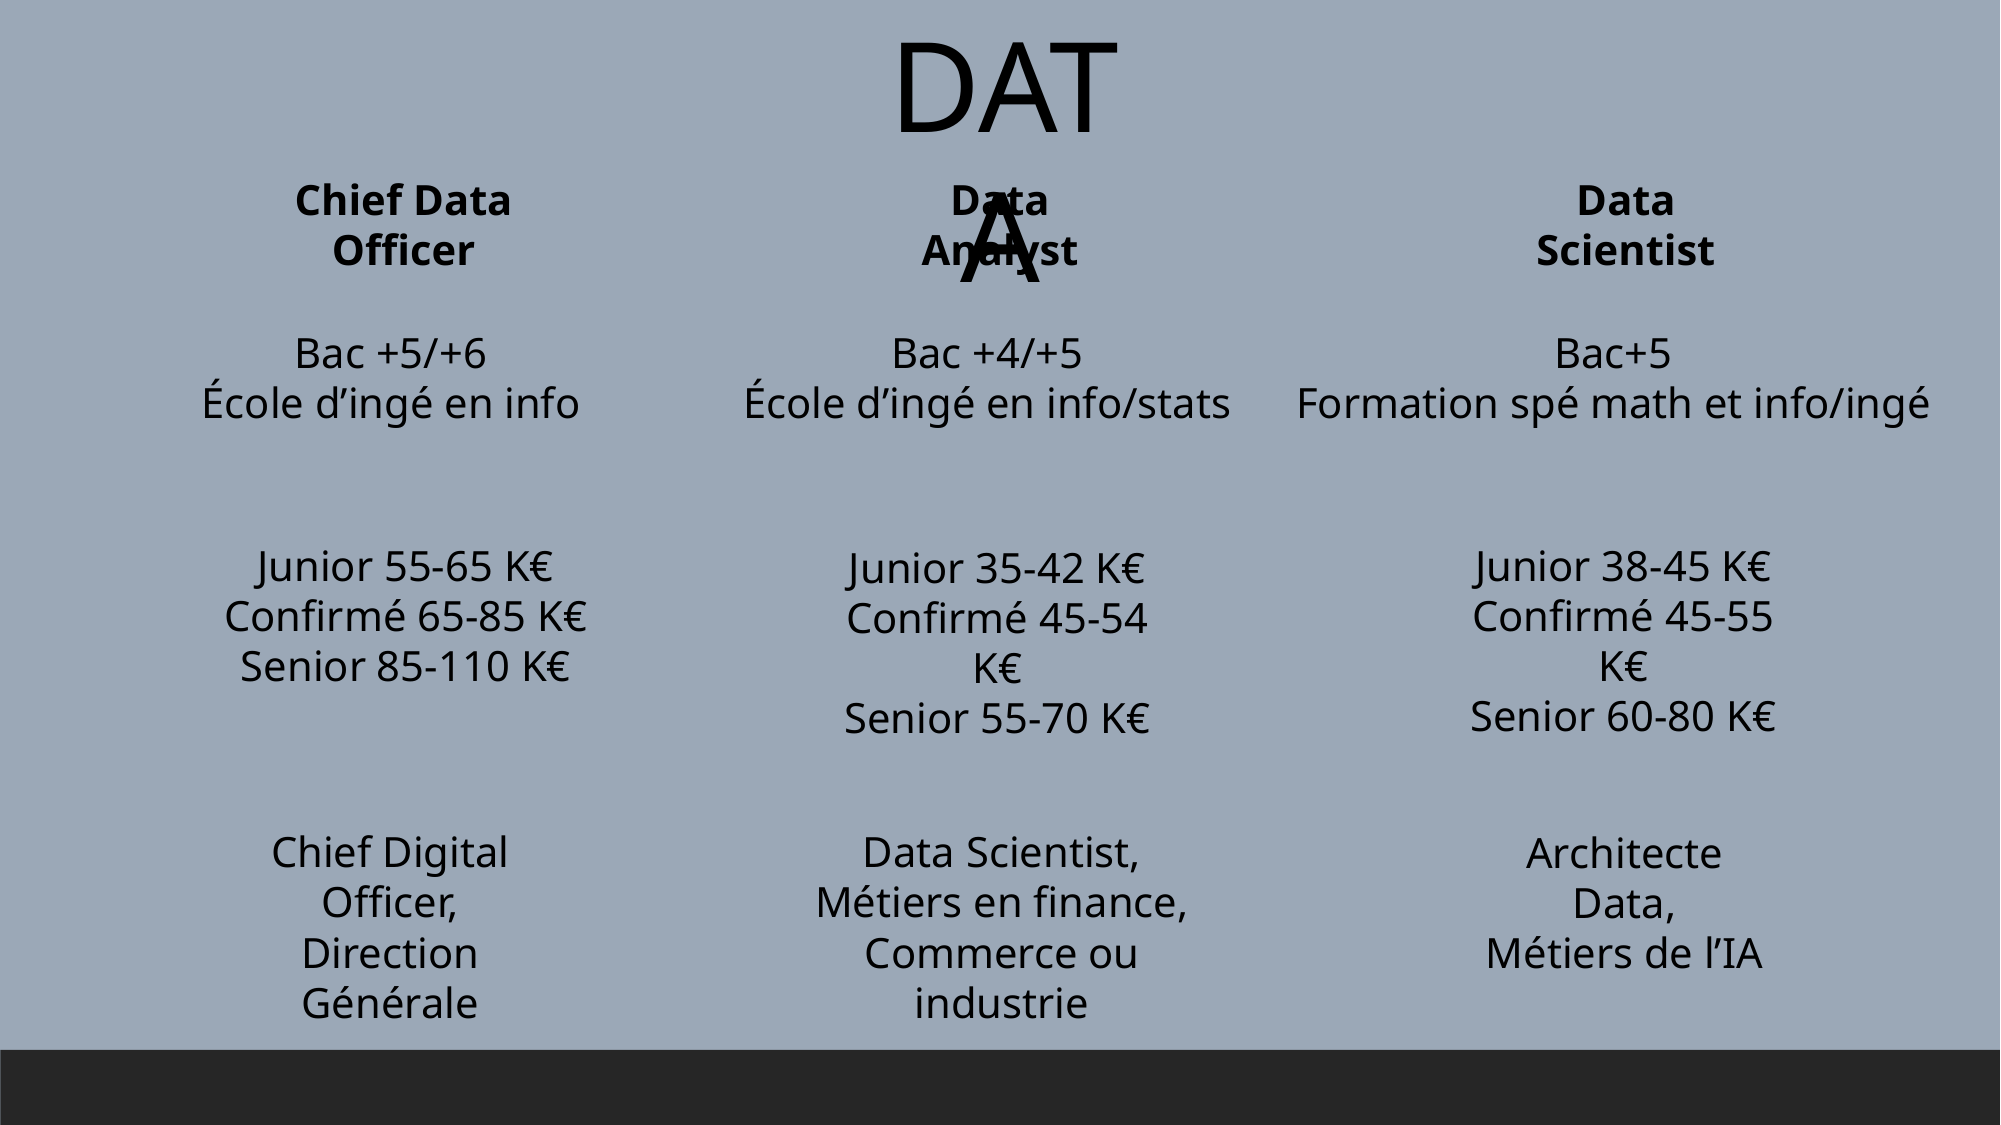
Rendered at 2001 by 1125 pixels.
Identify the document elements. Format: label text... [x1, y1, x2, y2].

text_box Architecte Data, Métiers de l’IA [1469, 818, 1780, 984]
text_box Chief Data Officer [220, 166, 588, 319]
text_box Bac+5 Formation spé math et info/ingé [1281, 319, 1946, 434]
text_box Bac +5/+6 École d’ingé en info [186, 319, 596, 434]
text_box Data Scientist, Métiers en finance, Commerce ou industrie [792, 818, 1212, 1034]
text_box Junior 38-45 K€ Confirmé 45-55 K€ Senior 60-80 K€ [1436, 532, 1811, 748]
text_box Bac +4/+5 École d’ingé en info/stats [728, 319, 1247, 434]
text_box Chief Digital Officer, Direction Générale [205, 818, 575, 1034]
text_box Data Analyst [866, 166, 1134, 319]
text_box Junior 55-65 K€ Confirmé 65-85 K€ Senior 85-110 K€ [209, 532, 603, 698]
text_box DATA [853, 0, 1147, 315]
text_box Junior 35-42 K€ Confirmé 45-54 K€ Senior 55-70 K€ [810, 534, 1185, 750]
text_box Data Scientist [1472, 166, 1780, 319]
